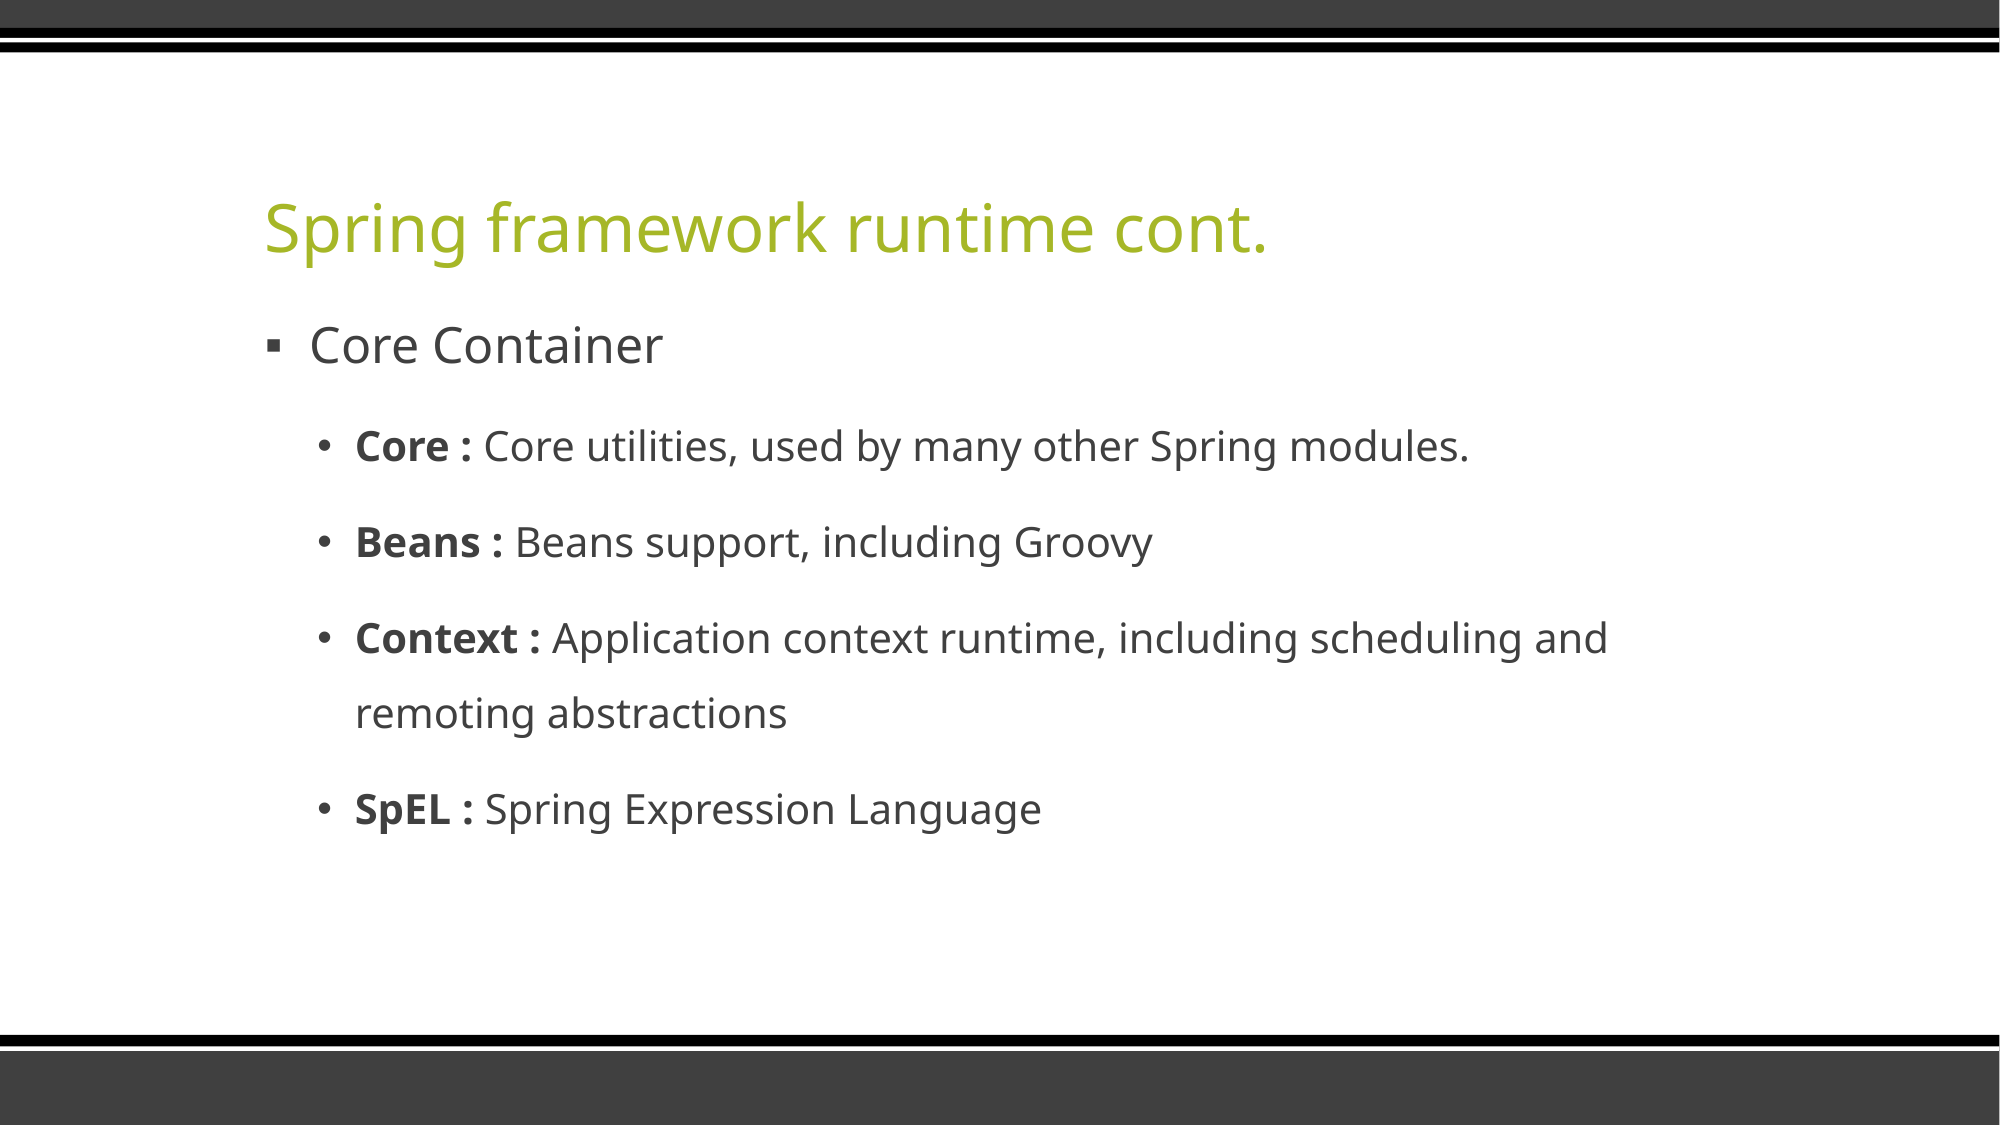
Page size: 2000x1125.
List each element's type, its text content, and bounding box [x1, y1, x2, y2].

list Core Container Core : Core utilities, used by many other Spring modules. Beans : Beans support, including Groovy Context : Application context runtime, including scheduling and remoting abstractions SpEL : Spring Expression Language [249, 312, 1750, 988]
title Spring framework runtime cont. [249, 99, 1750, 275]
